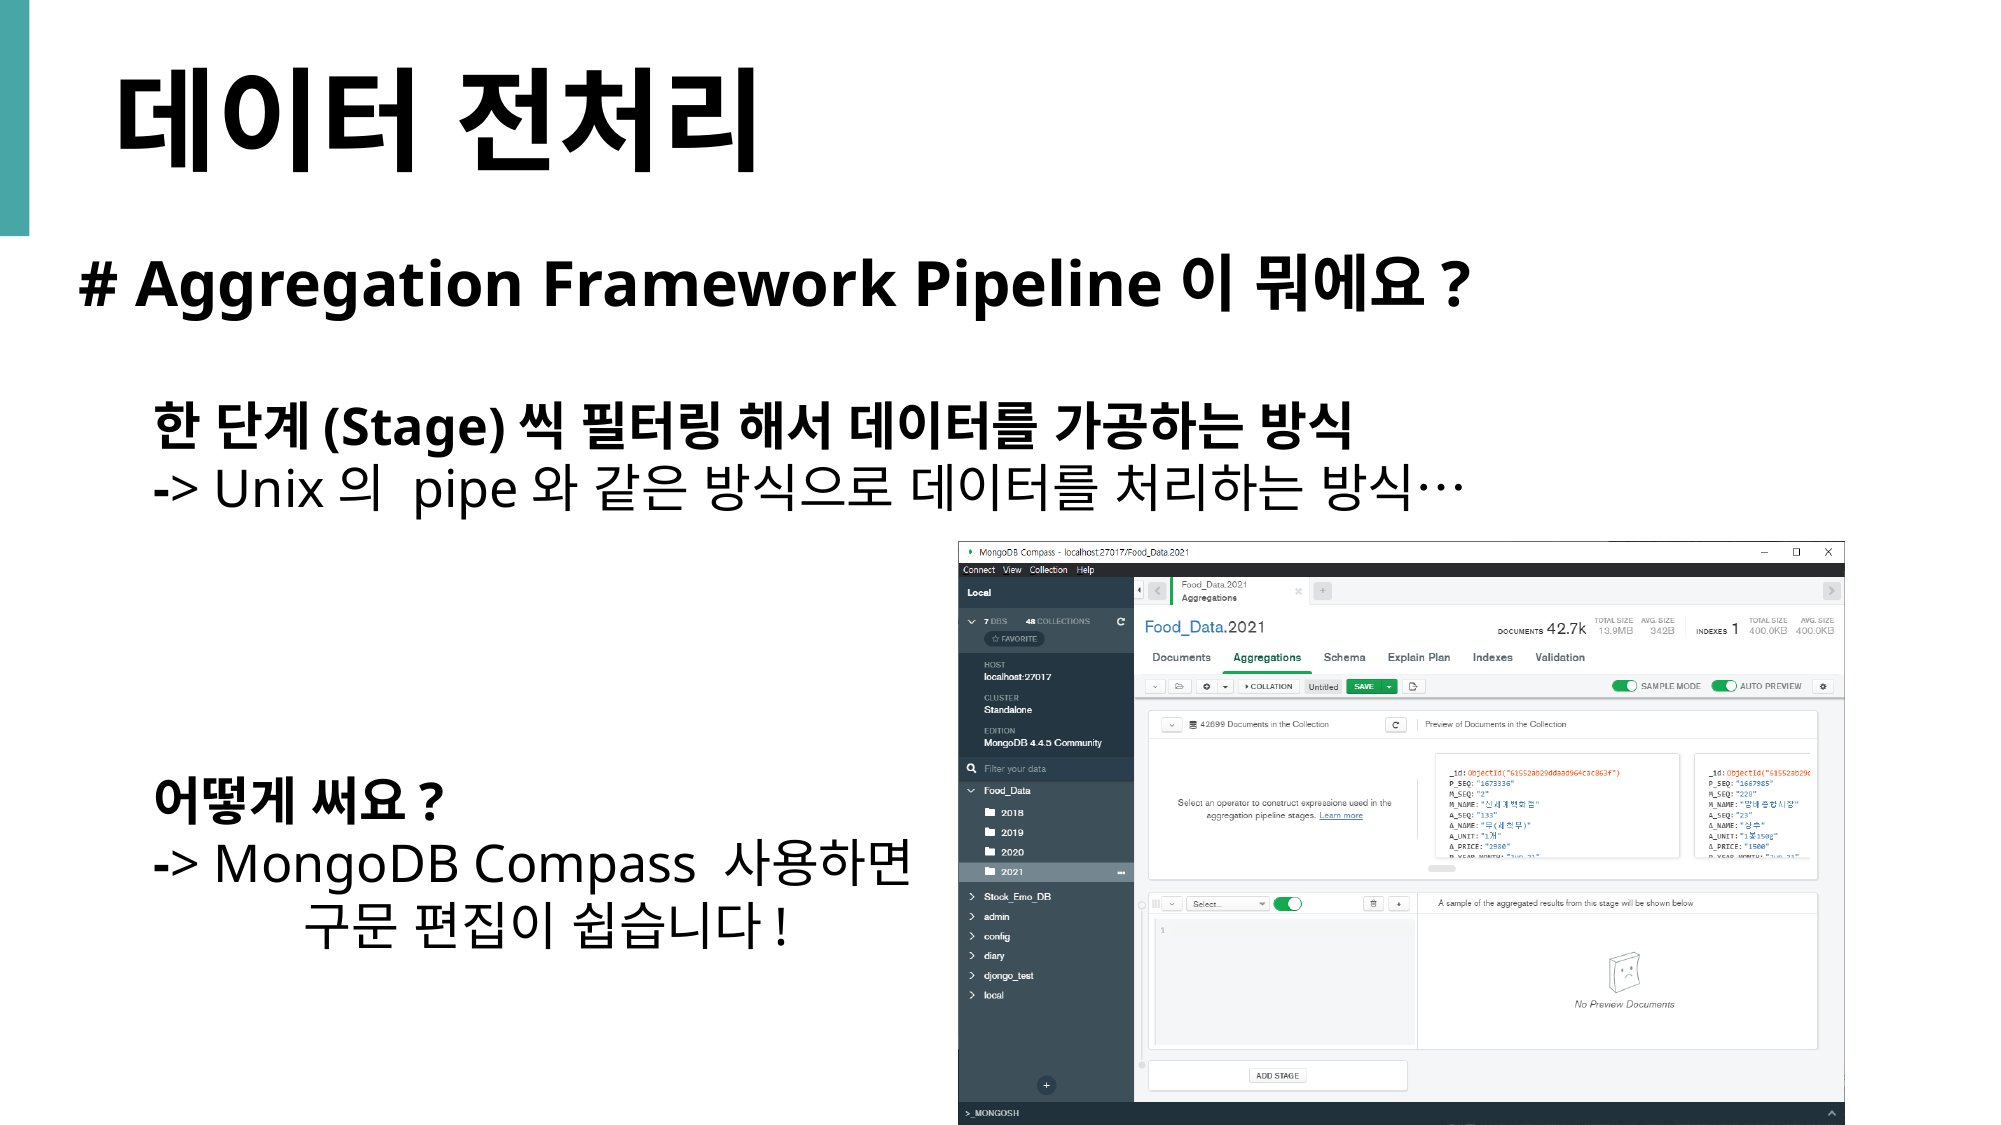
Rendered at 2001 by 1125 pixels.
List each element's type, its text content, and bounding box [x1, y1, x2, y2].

text_box 데이터 전처리 [98, 42, 782, 193]
text_box # Aggregation Framework Pipeline이 뭐에요? 한 단계(Stage)씩 필터링 해서 데이터를 가공하는 방식 -> Unix의 pipe와 같은 방식으로 데이터를 처리하는 방식… 어떻게 써요? -> MongoDB Compass 사용하면 구문 편집이 쉽습니다! [64, 236, 1845, 1026]
text_box [0, 0, 30, 237]
picture [958, 541, 1845, 1125]
